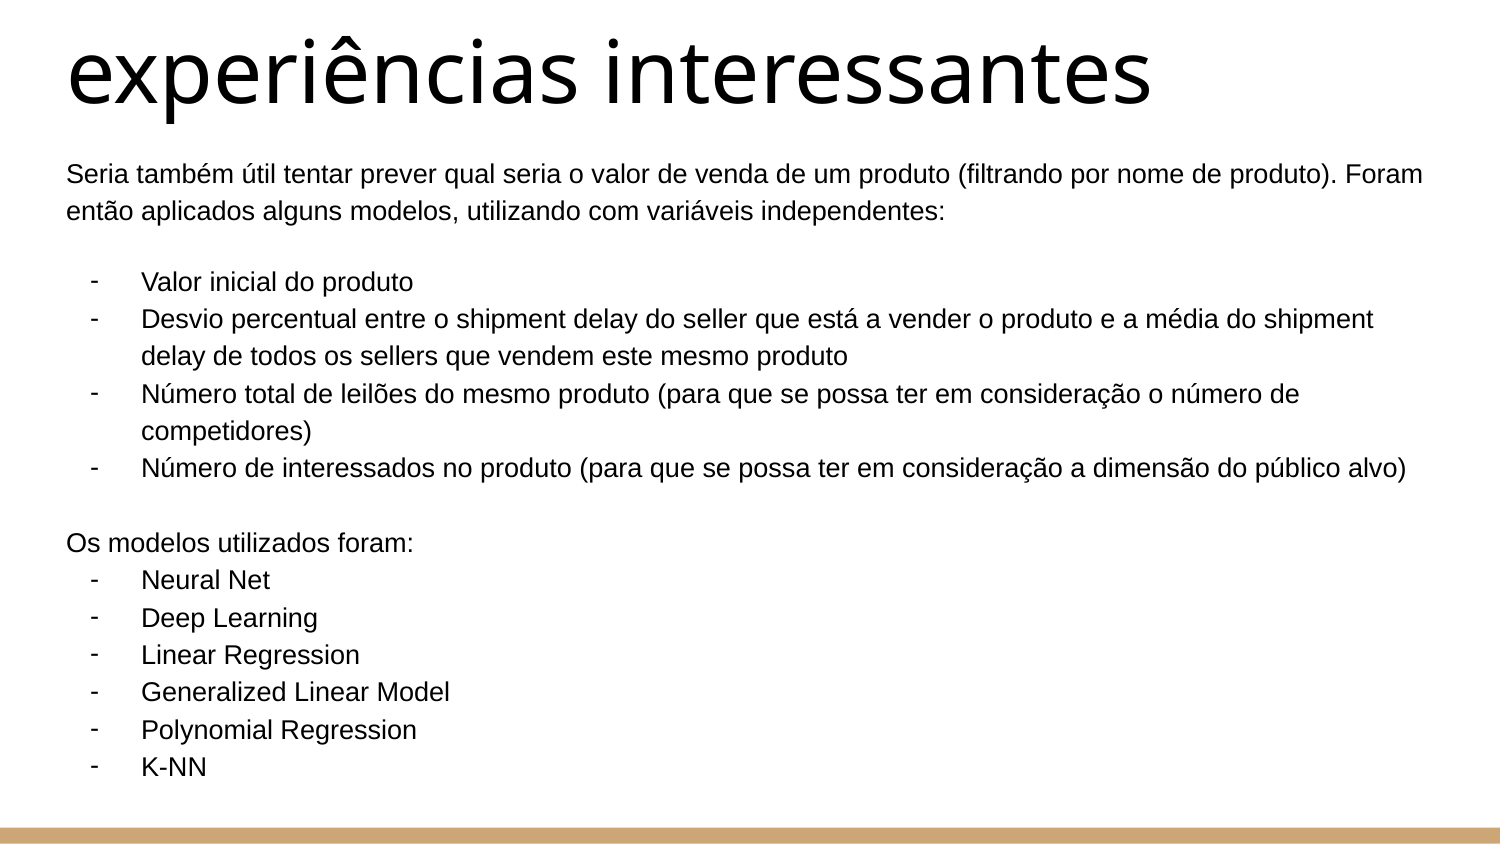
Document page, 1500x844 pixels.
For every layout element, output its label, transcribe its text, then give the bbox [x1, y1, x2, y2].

list Seria também útil tentar prever qual seria o valor de venda de um produto (filtrando por nome de produto). Foram então aplicados alguns modelos, utilizando com variáveis independentes: Valor inicial do produto Desvio percentual entre o shipment delay do seller que está a vender o produto e a média do shipment delay de todos os sellers que vendem este mesmo produto Número total de leilões do mesmo produto (para que se possa ter em consideração o número de competidores) Número de interessados no produto (para que se possa ter em consideração a dimensão do público alvo) Os modelos utilizados foram: Neural Net Deep Learning Linear Regression Generalized Linear Model Polynomial Regression K-NN [51, 136, 1449, 687]
title Resultados de outras experiências interessantes [51, 0, 1449, 136]
